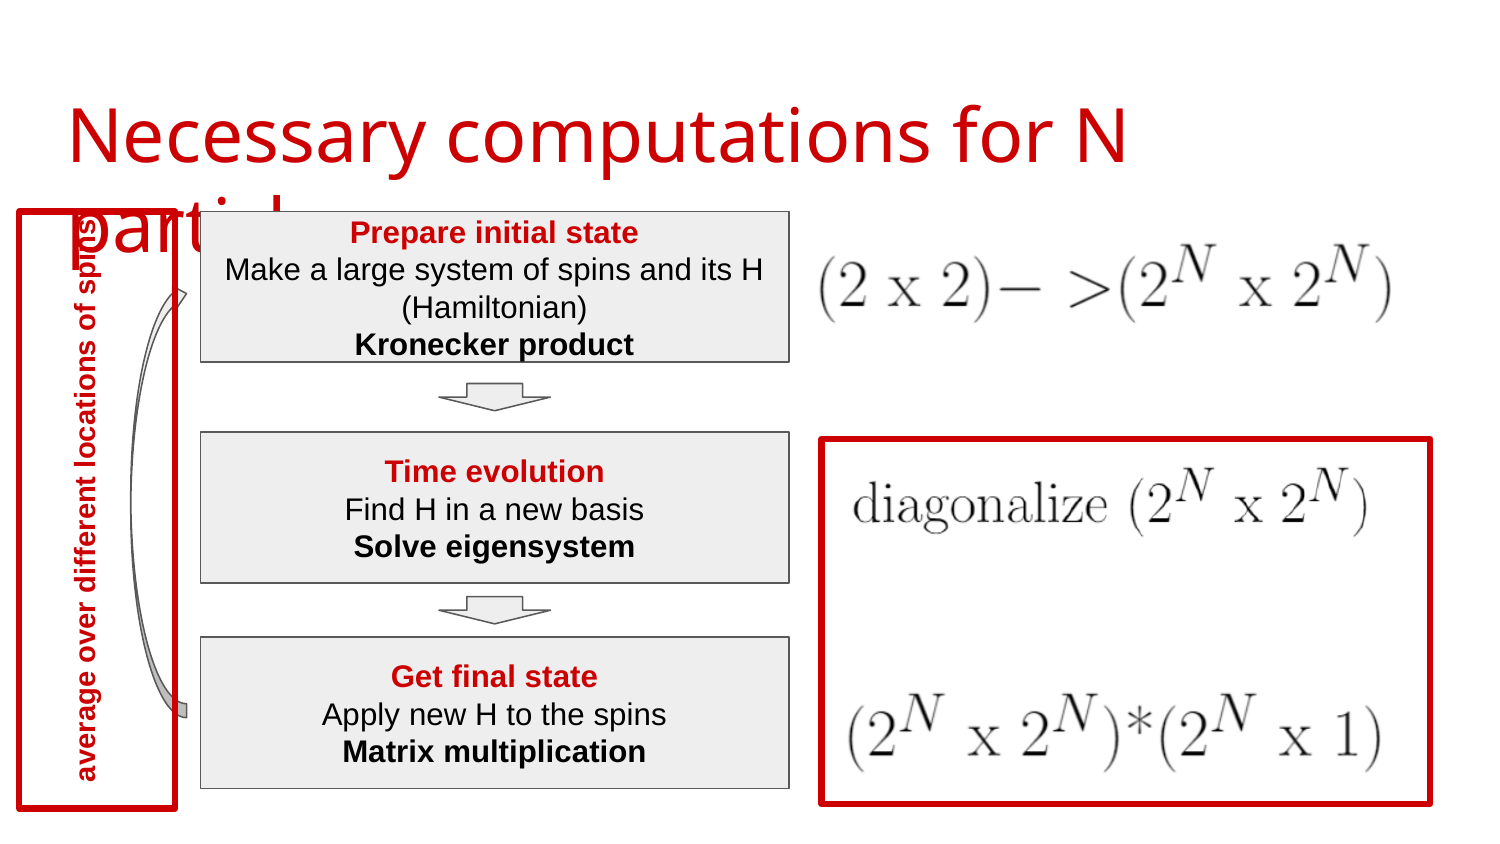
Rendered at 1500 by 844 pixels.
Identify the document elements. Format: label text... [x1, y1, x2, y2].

text_box Prepare initial state Make a large system of spins and its H (Hamiltonian) Kronecker product [200, 211, 789, 363]
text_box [200, 596, 1396, 789]
picture [801, 234, 1411, 343]
title Necessary computations for N particles [51, 72, 1449, 167]
text_box [821, 439, 1431, 804]
text_box [19, 211, 176, 809]
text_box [50, 199, 187, 798]
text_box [200, 383, 1388, 584]
